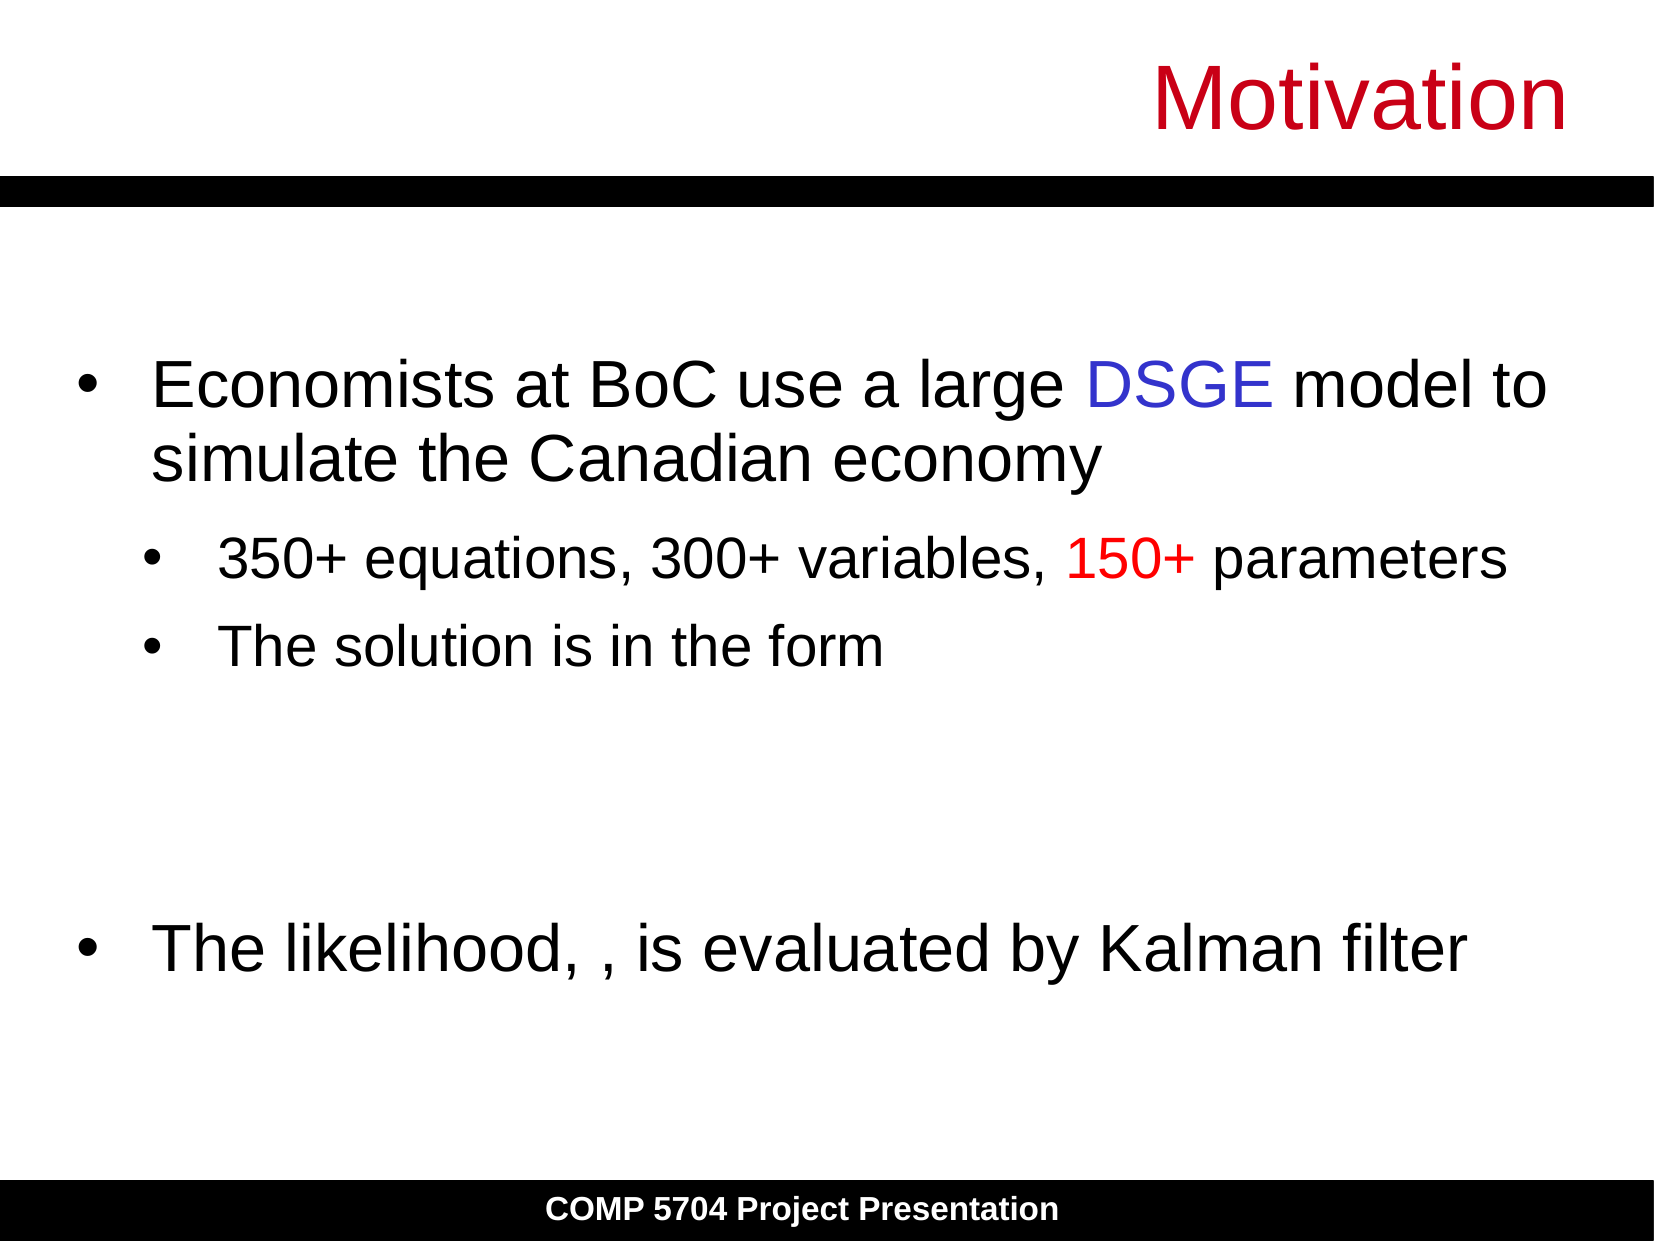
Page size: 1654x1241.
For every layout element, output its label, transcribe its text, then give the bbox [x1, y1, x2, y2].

title Motivation [82, 47, 1570, 150]
